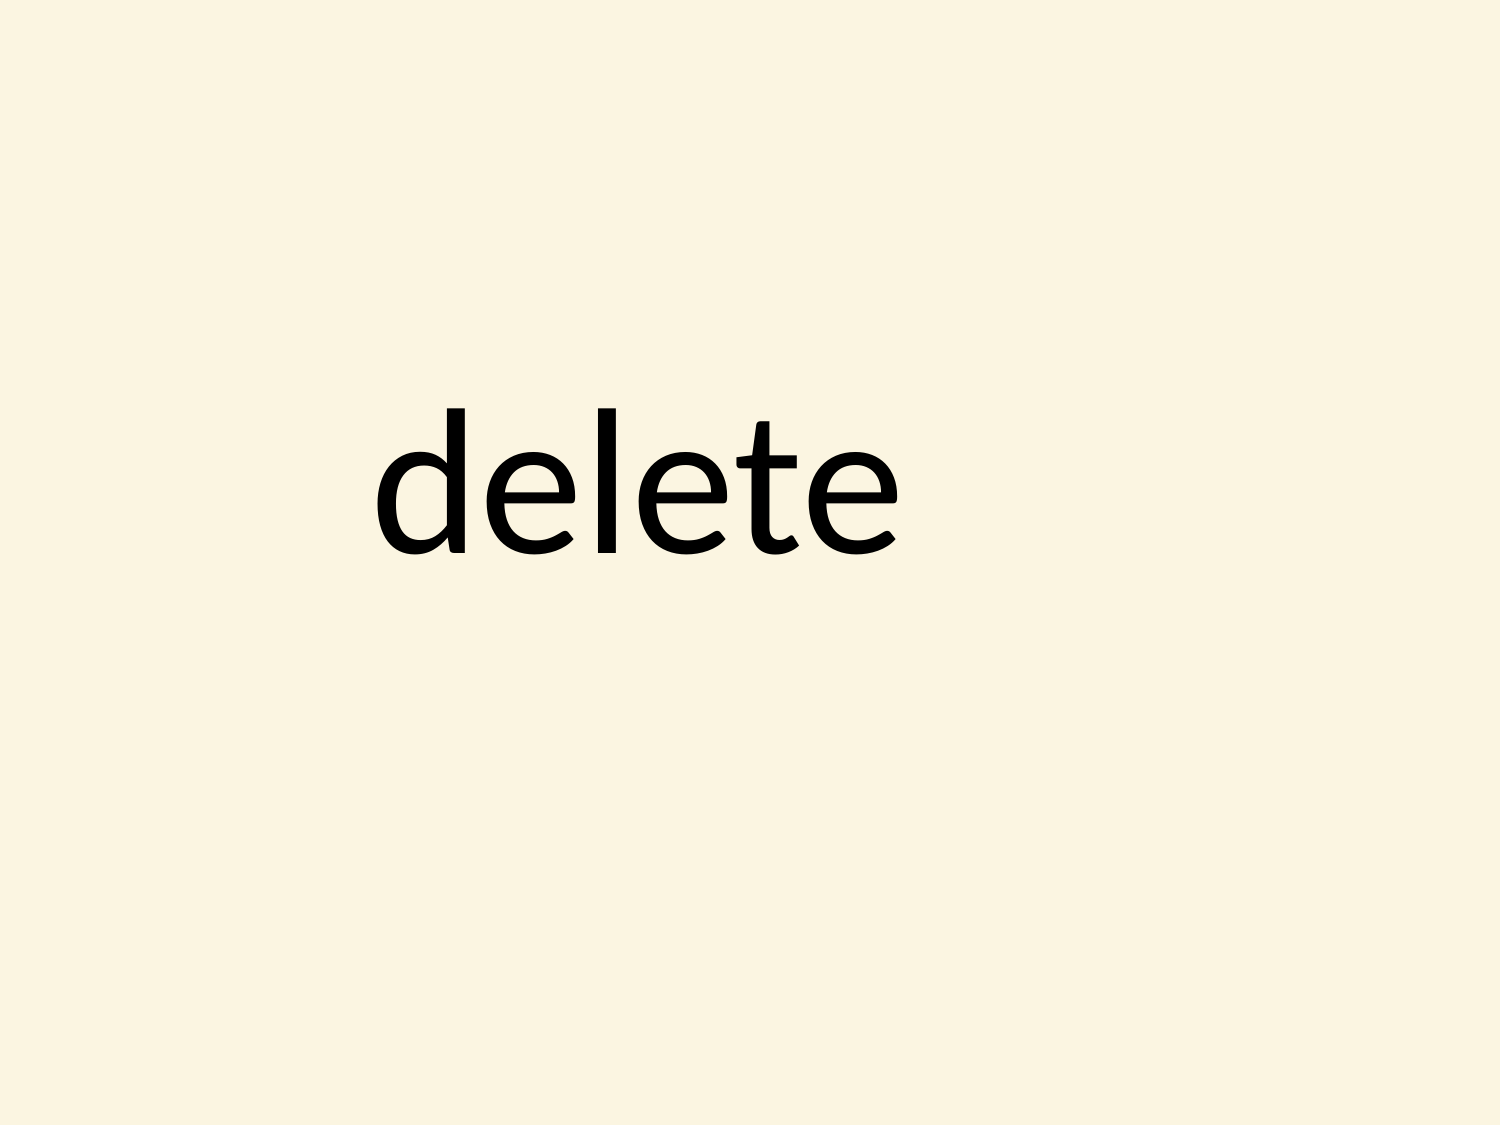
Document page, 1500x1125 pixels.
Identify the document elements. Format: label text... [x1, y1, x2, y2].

title delete [0, 349, 1275, 591]
